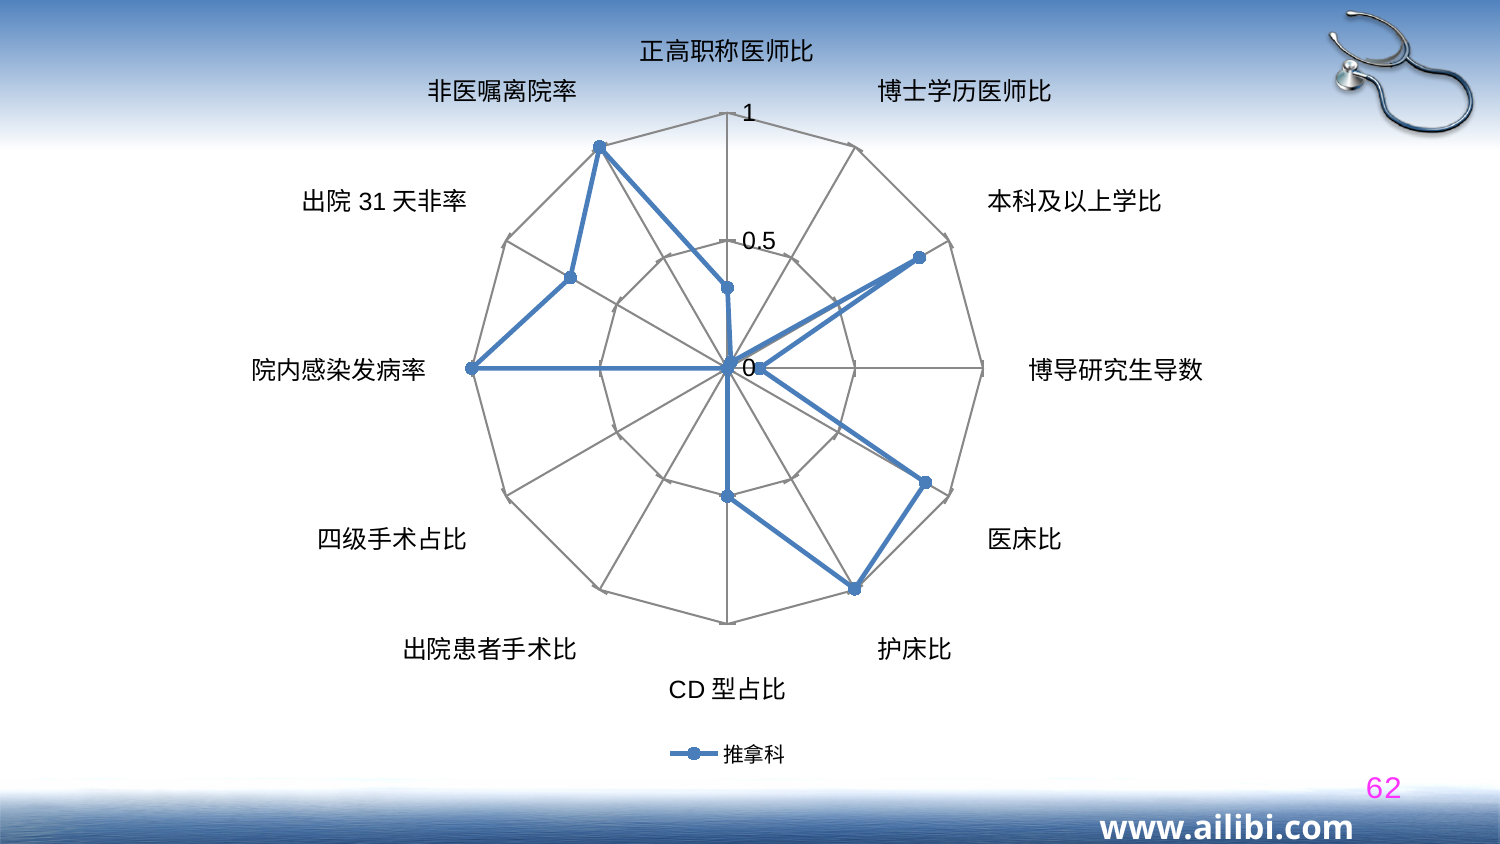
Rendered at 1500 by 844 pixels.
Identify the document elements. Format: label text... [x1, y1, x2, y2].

slide_number 62 [1350, 759, 1482, 809]
chart [14, 14, 1441, 775]
picture [1322, 0, 1477, 155]
picture [0, 778, 1500, 844]
